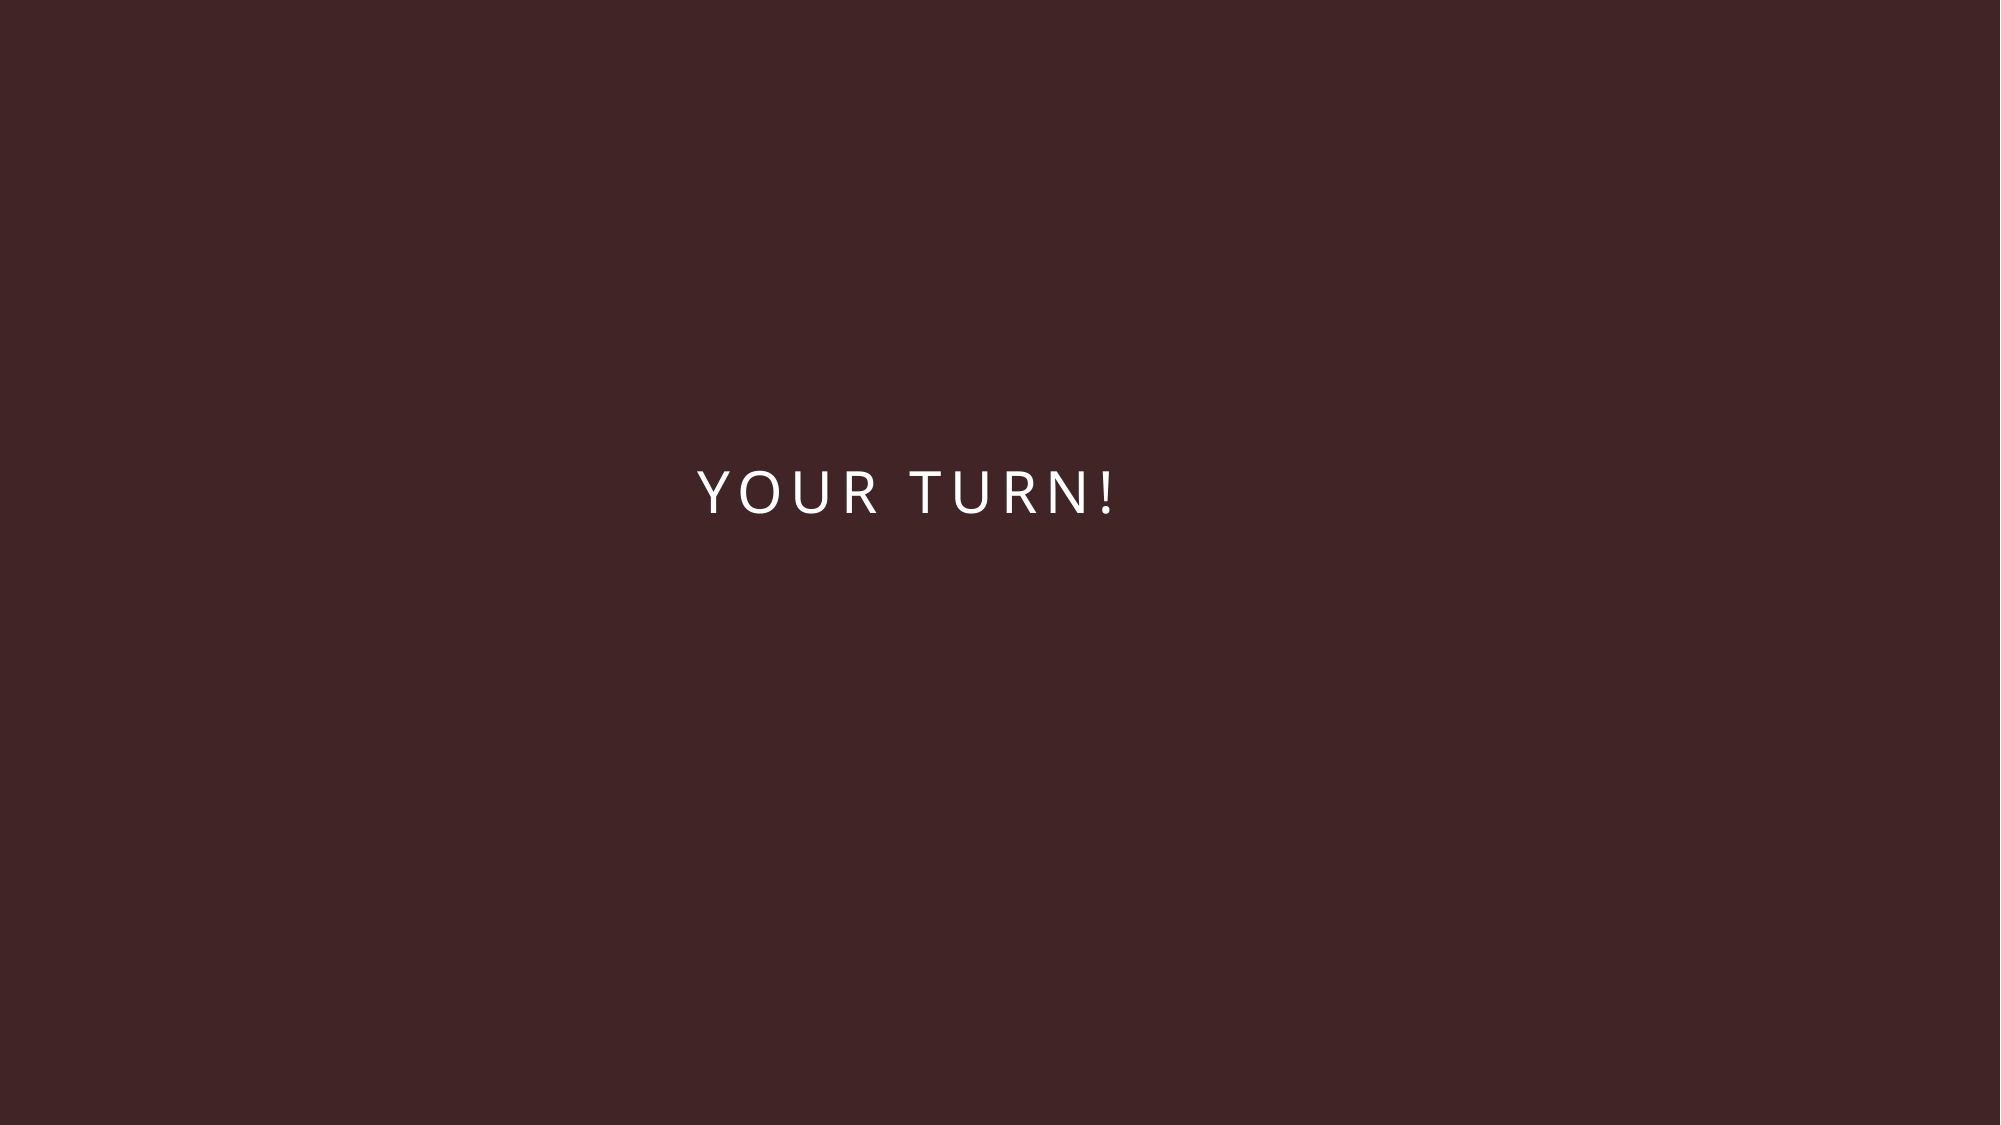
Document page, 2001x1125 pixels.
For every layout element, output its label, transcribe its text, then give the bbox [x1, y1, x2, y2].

title Your turn! [697, 454, 1407, 563]
